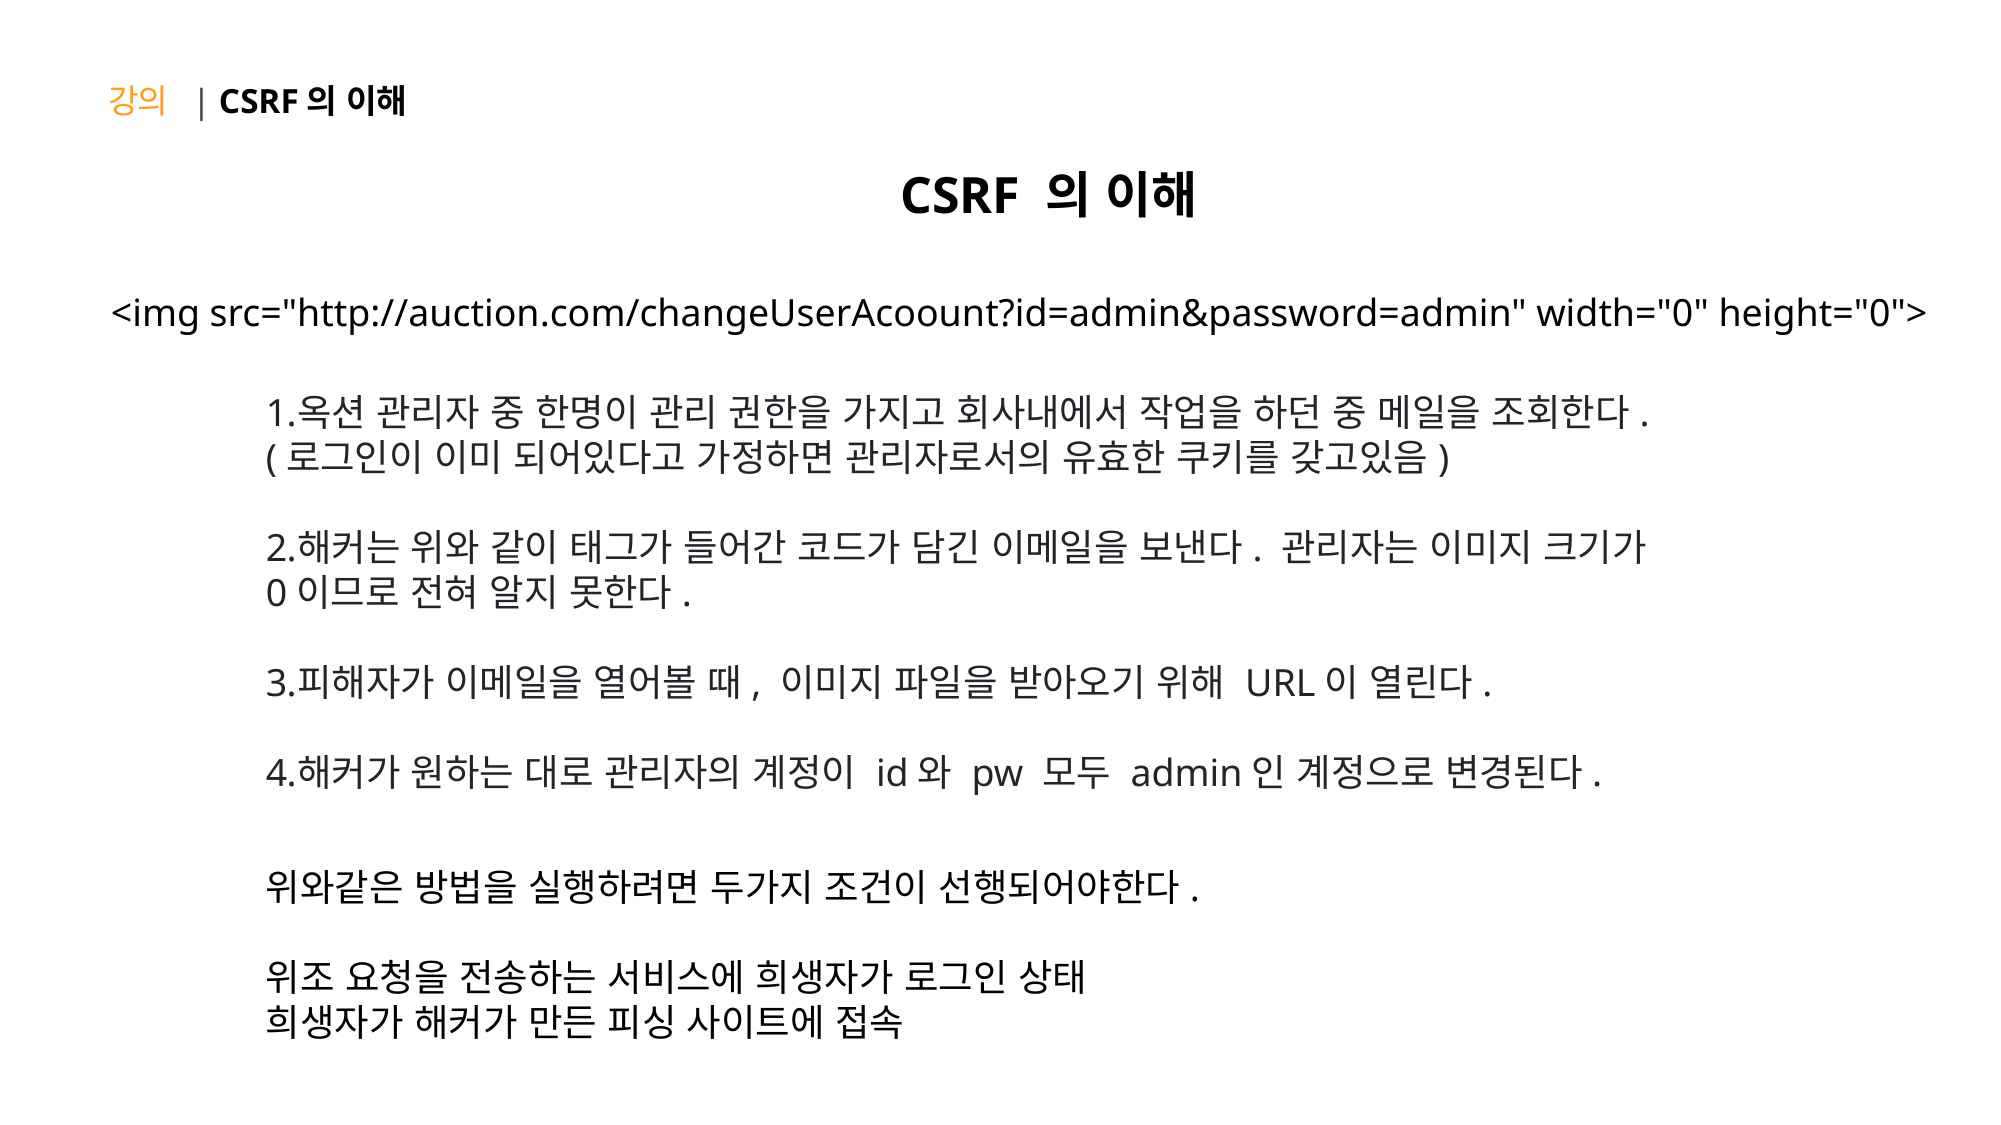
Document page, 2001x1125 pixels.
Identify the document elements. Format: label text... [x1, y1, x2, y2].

text_box CSRF 의 이해 [490, 156, 1608, 231]
text_box 옥션 관리자 중 한명이 관리 권한을 가지고 회사내에서 작업을 하던 중 메일을 조회한다. (로그인이 이미 되어있다고 가정하면 관리자로서의 유효한 쿠키를 갖고있음) 해커는 위와 같이 태그가 들어간 코드가 담긴 이메일을 보낸다. 관리자는 이미지 크기가 0이므로 전혀 알지 못한다. 피해자가 이메일을 열어볼 때, 이미지 파일을 받아오기 위해 URL이 열린다. 해커가 원하는 대로 관리자의 계정이 id와 pw 모두 admin인 계정으로 변경된다. [251, 381, 1686, 802]
text_box <img src="http://auction.com/changeUserAcoount?id=admin&password=admin" width="0" height="0"> [96, 281, 2000, 341]
text_box 위와같은 방법을 실행하려면 두가지 조건이 선행되어야한다. 위조 요청을 전송하는 서비스에 희생자가 로그인 상태 희생자가 해커가 만든 피싱 사이트에 접속 [251, 856, 1809, 1051]
text_box 강의 | CSRF의 이해 [93, 72, 867, 128]
